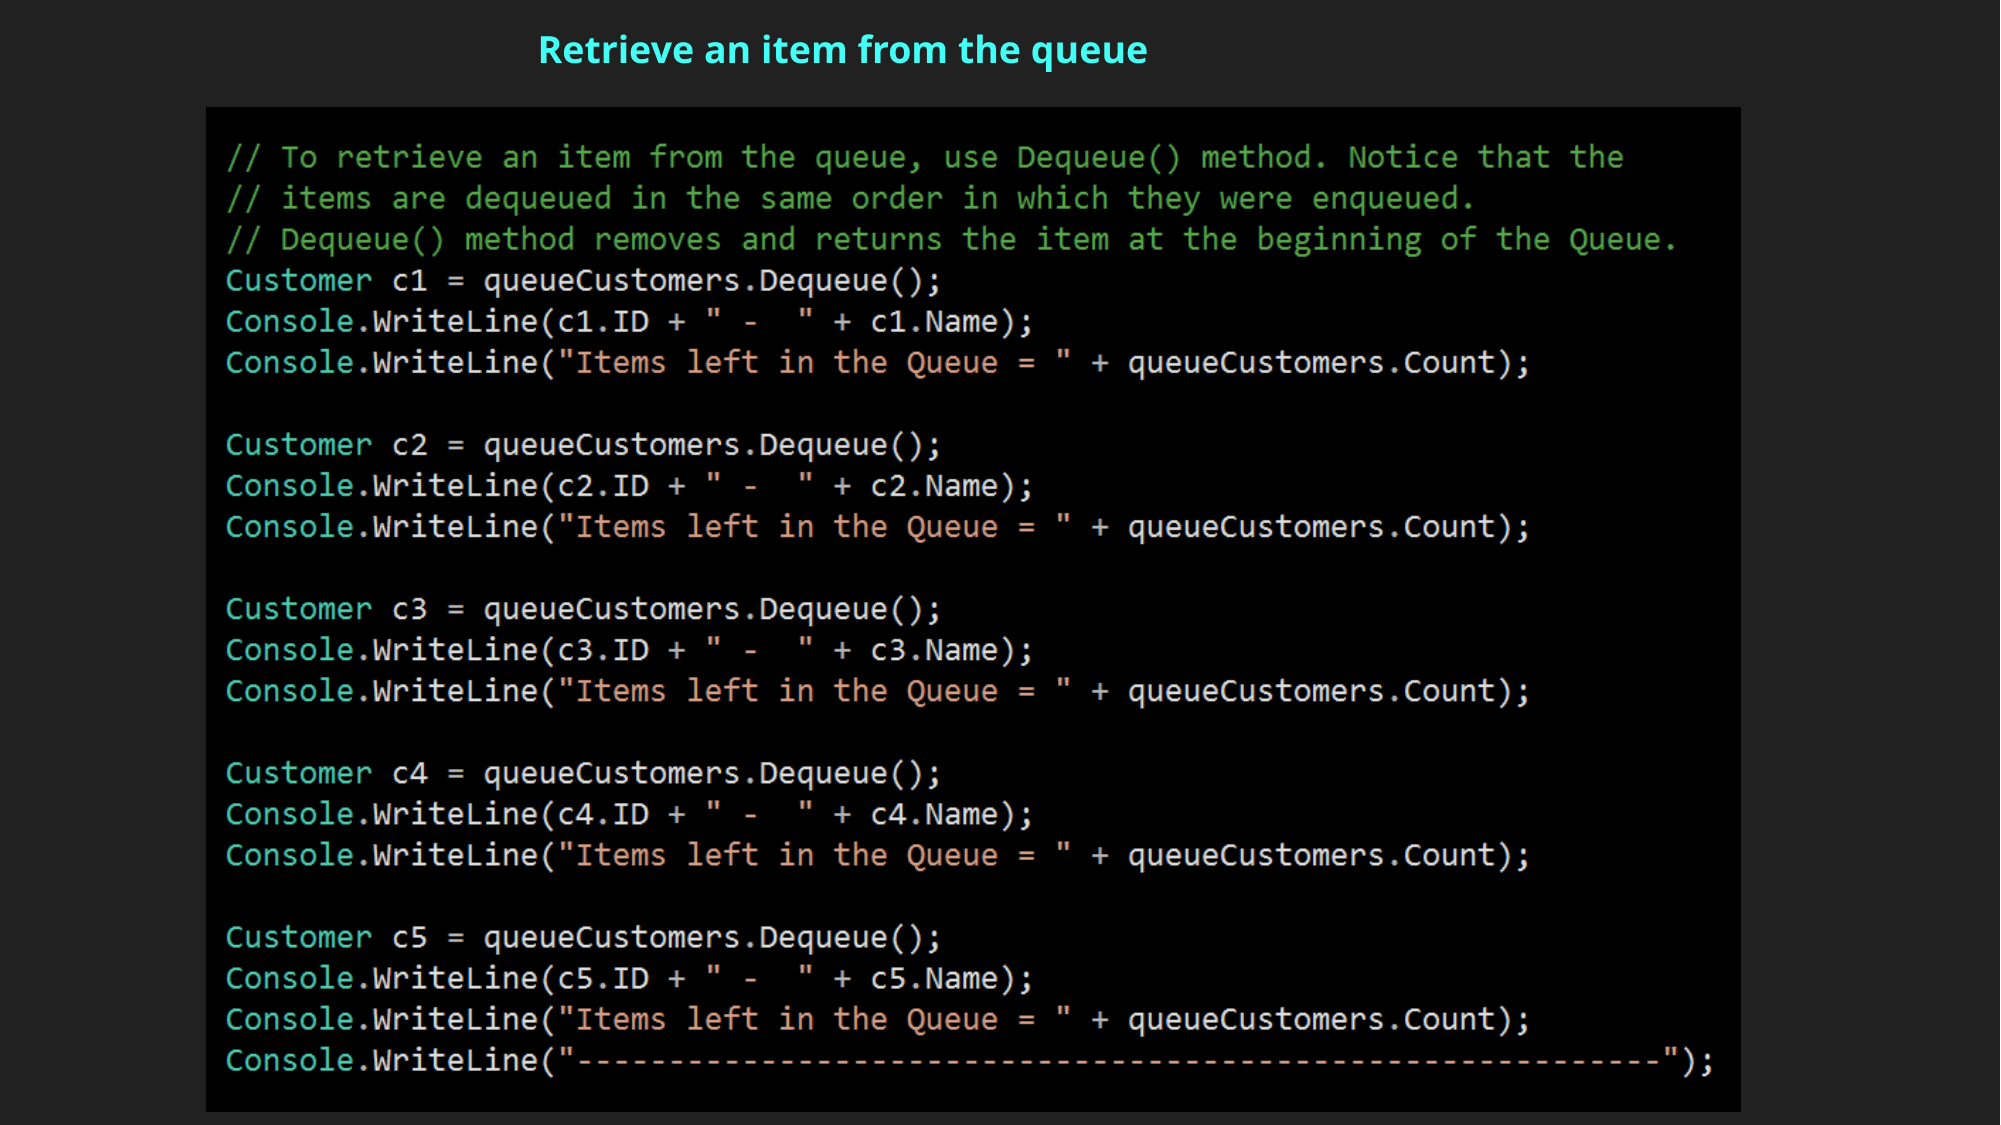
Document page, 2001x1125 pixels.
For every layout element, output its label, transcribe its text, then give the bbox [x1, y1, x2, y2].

text_box Retrieve an item from the queue [522, 18, 1232, 79]
picture [206, 106, 1741, 1112]
